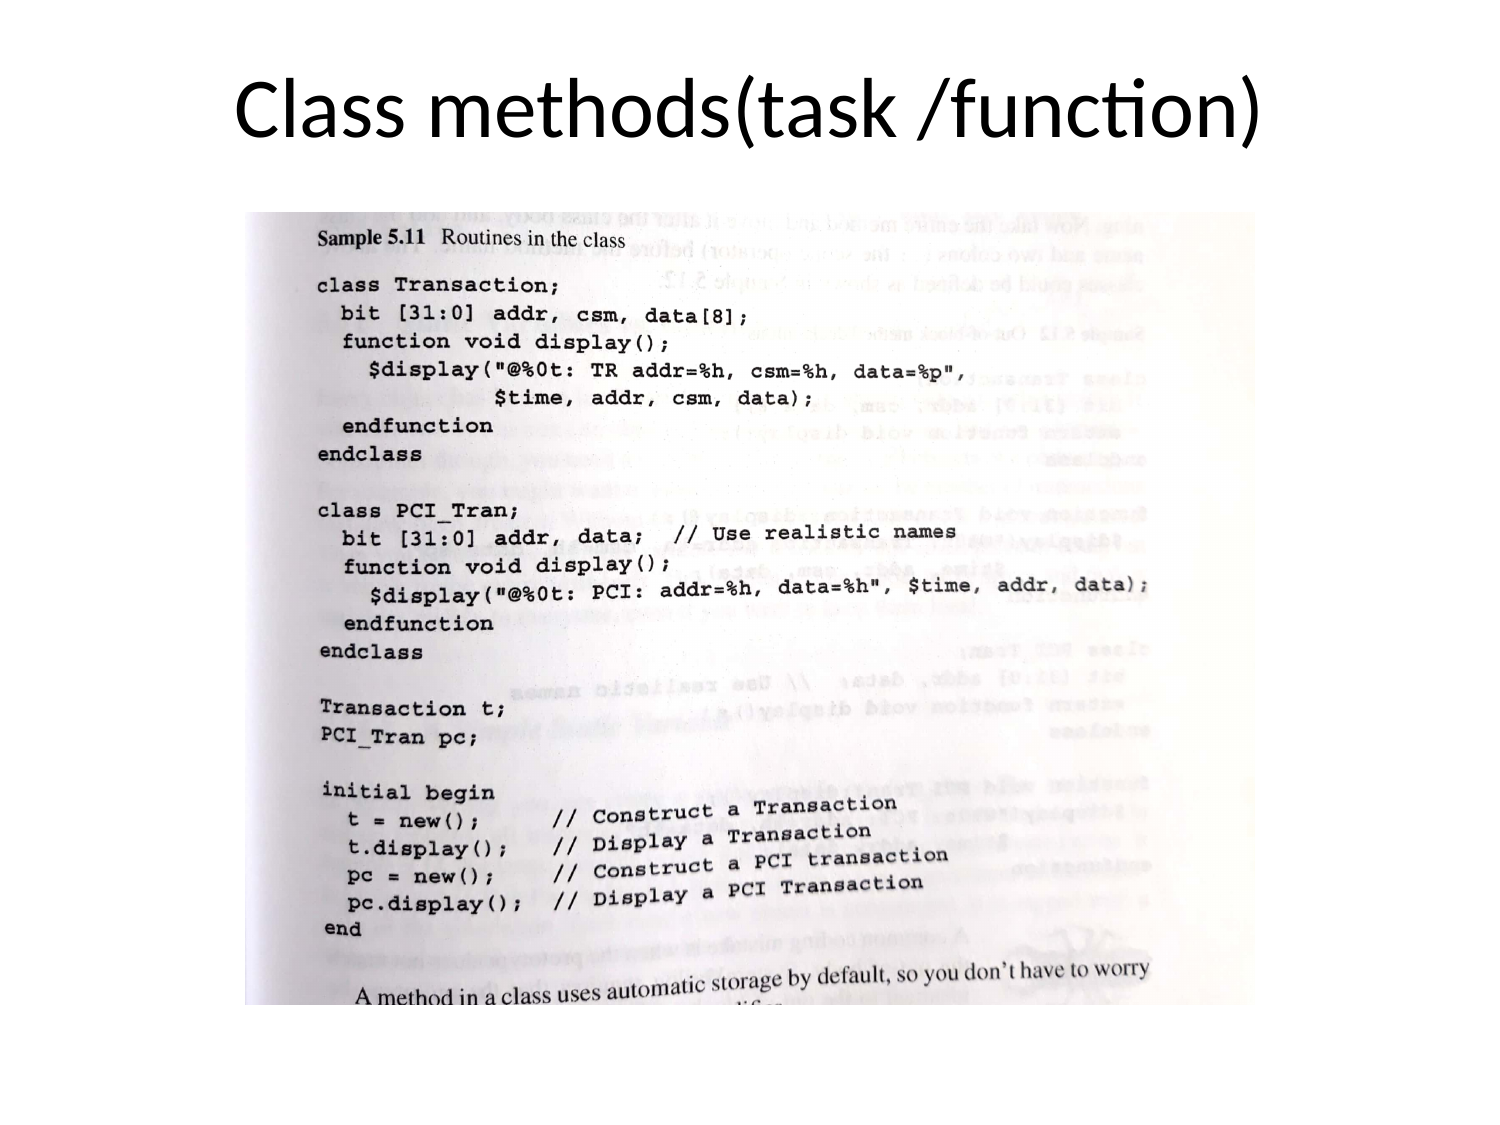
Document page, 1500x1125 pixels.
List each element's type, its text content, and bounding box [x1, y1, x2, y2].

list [245, 212, 1255, 1006]
title Class methods(task /function) [75, 45, 1425, 163]
